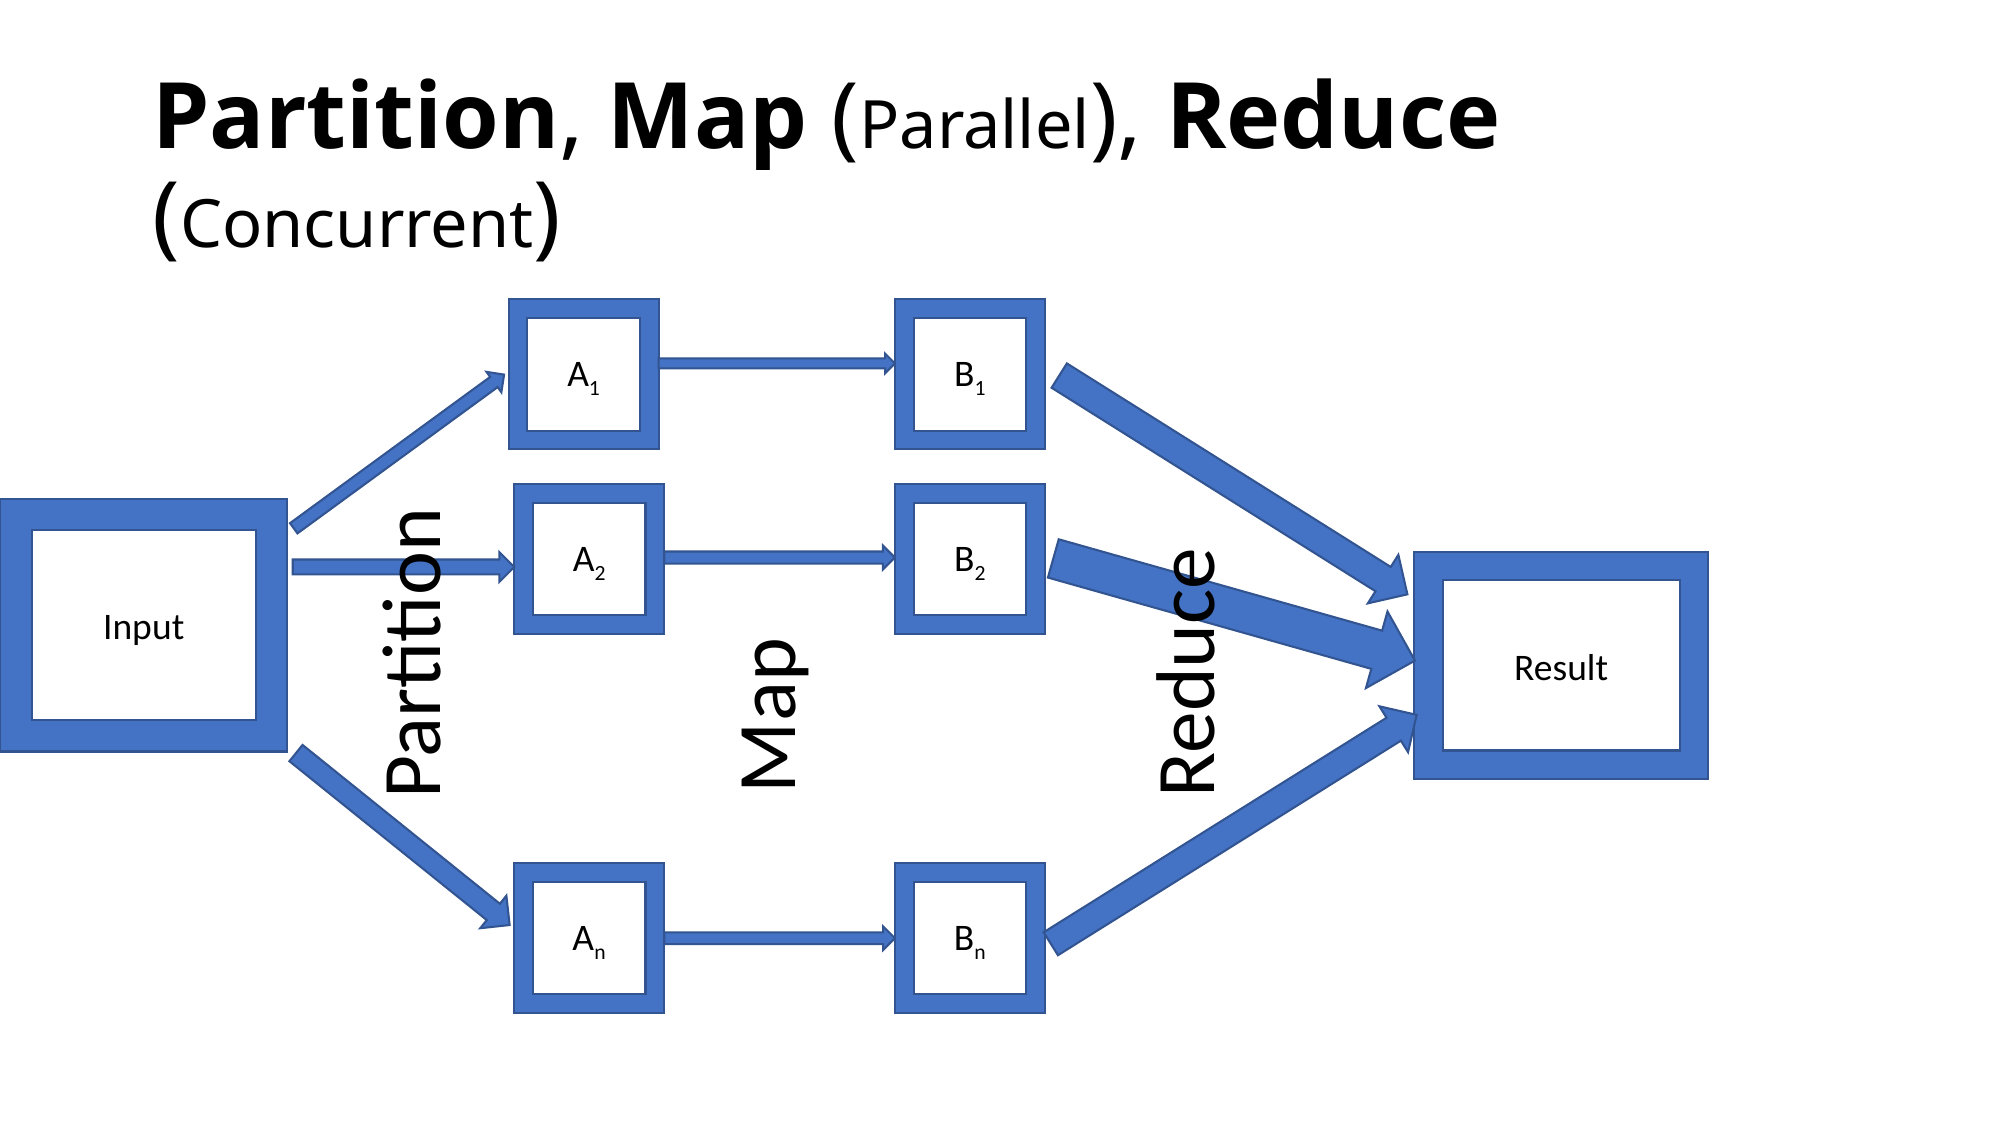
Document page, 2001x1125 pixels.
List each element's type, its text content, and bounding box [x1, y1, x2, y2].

text_box [287, 743, 349, 811]
title Partition, Map (Parallel), Reduce (Concurrent) [137, 59, 1863, 278]
text_box [353, 814, 511, 930]
text_box An [513, 862, 665, 1014]
text_box Input [0, 498, 288, 753]
text_box [291, 558, 349, 576]
text_box B1 [894, 298, 1046, 450]
text_box Result [1413, 551, 1709, 780]
text_box [1046, 538, 1123, 600]
text_box [663, 543, 897, 573]
text_box B2 [894, 483, 1046, 635]
text_box Reduce [1123, 532, 1239, 812]
text_box [1050, 362, 1409, 605]
text_box A1 [508, 298, 660, 450]
text_box Map [705, 623, 820, 808]
text_box A2 [513, 483, 665, 635]
text_box [288, 370, 506, 535]
text_box [663, 923, 897, 953]
text_box [657, 351, 897, 376]
text_box [1239, 589, 1417, 691]
text_box [1042, 704, 1418, 957]
text_box Partition [349, 493, 465, 814]
text_box Bn [894, 862, 1046, 1014]
text_box [465, 549, 516, 585]
